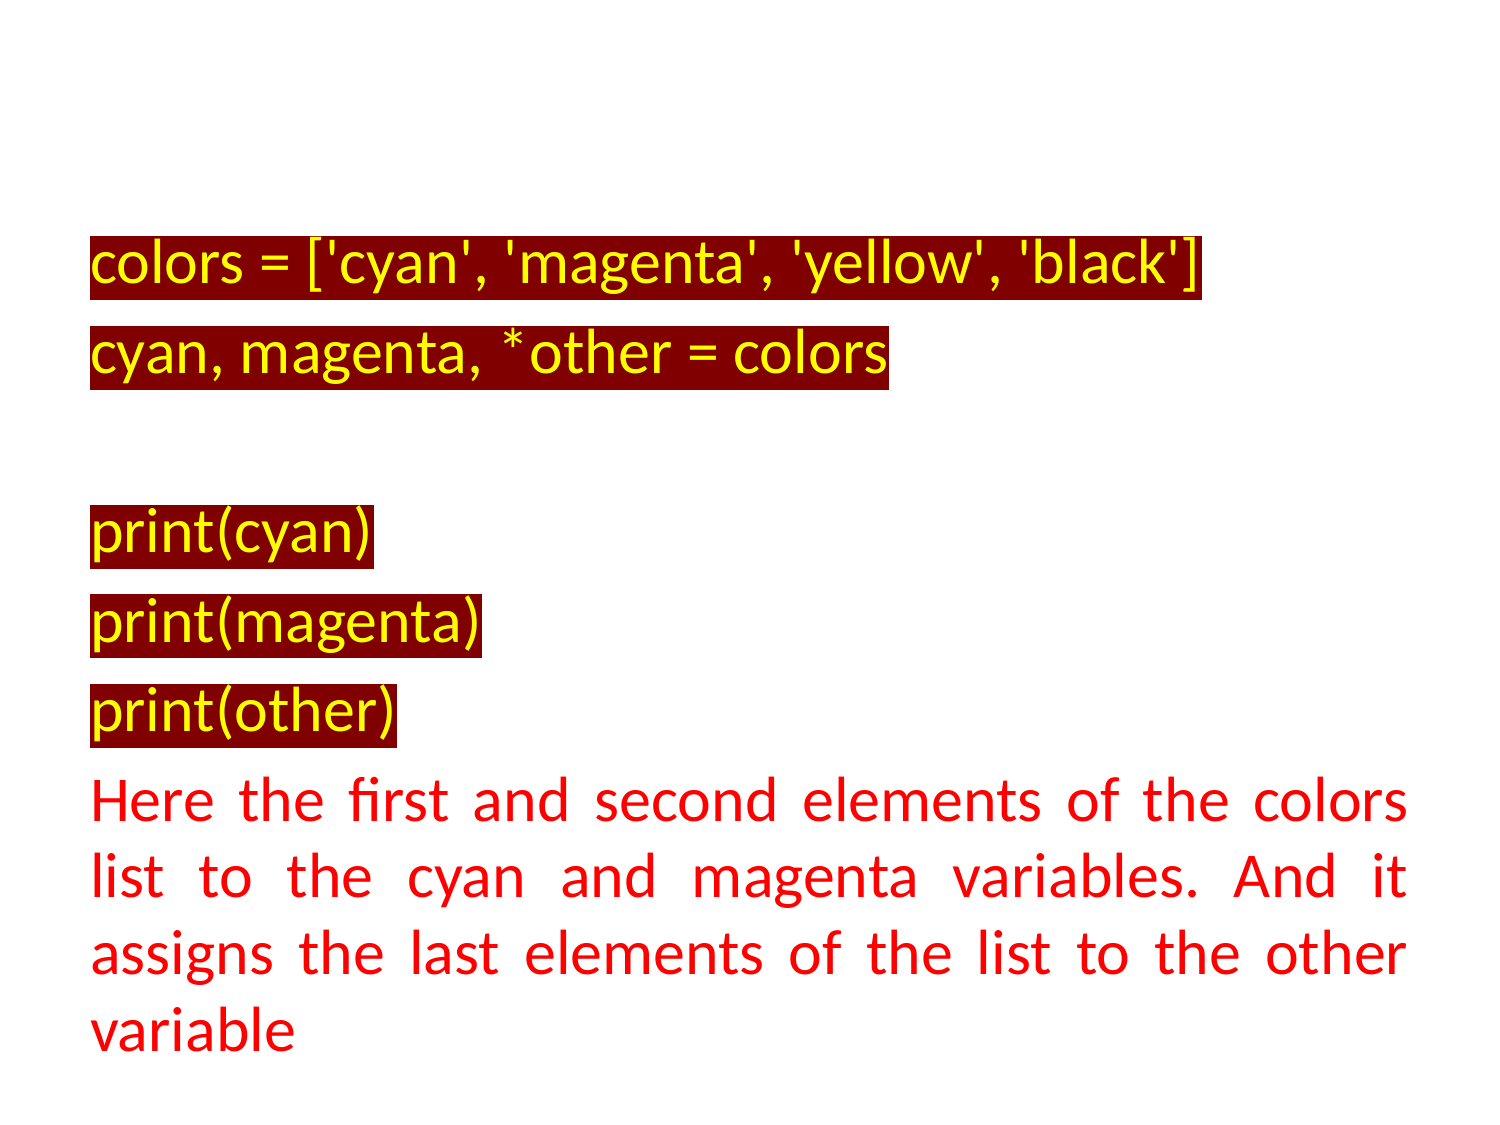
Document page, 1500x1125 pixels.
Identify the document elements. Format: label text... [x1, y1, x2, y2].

list colors = ['cyan', 'magenta', 'yellow', 'black'] cyan, magenta, *other = colors print(cyan) print(magenta) print(other) Here the first and second elements of the colors list to the cyan and magenta variables. And it assigns the last elements of the list to the other variable [75, 212, 1425, 1075]
